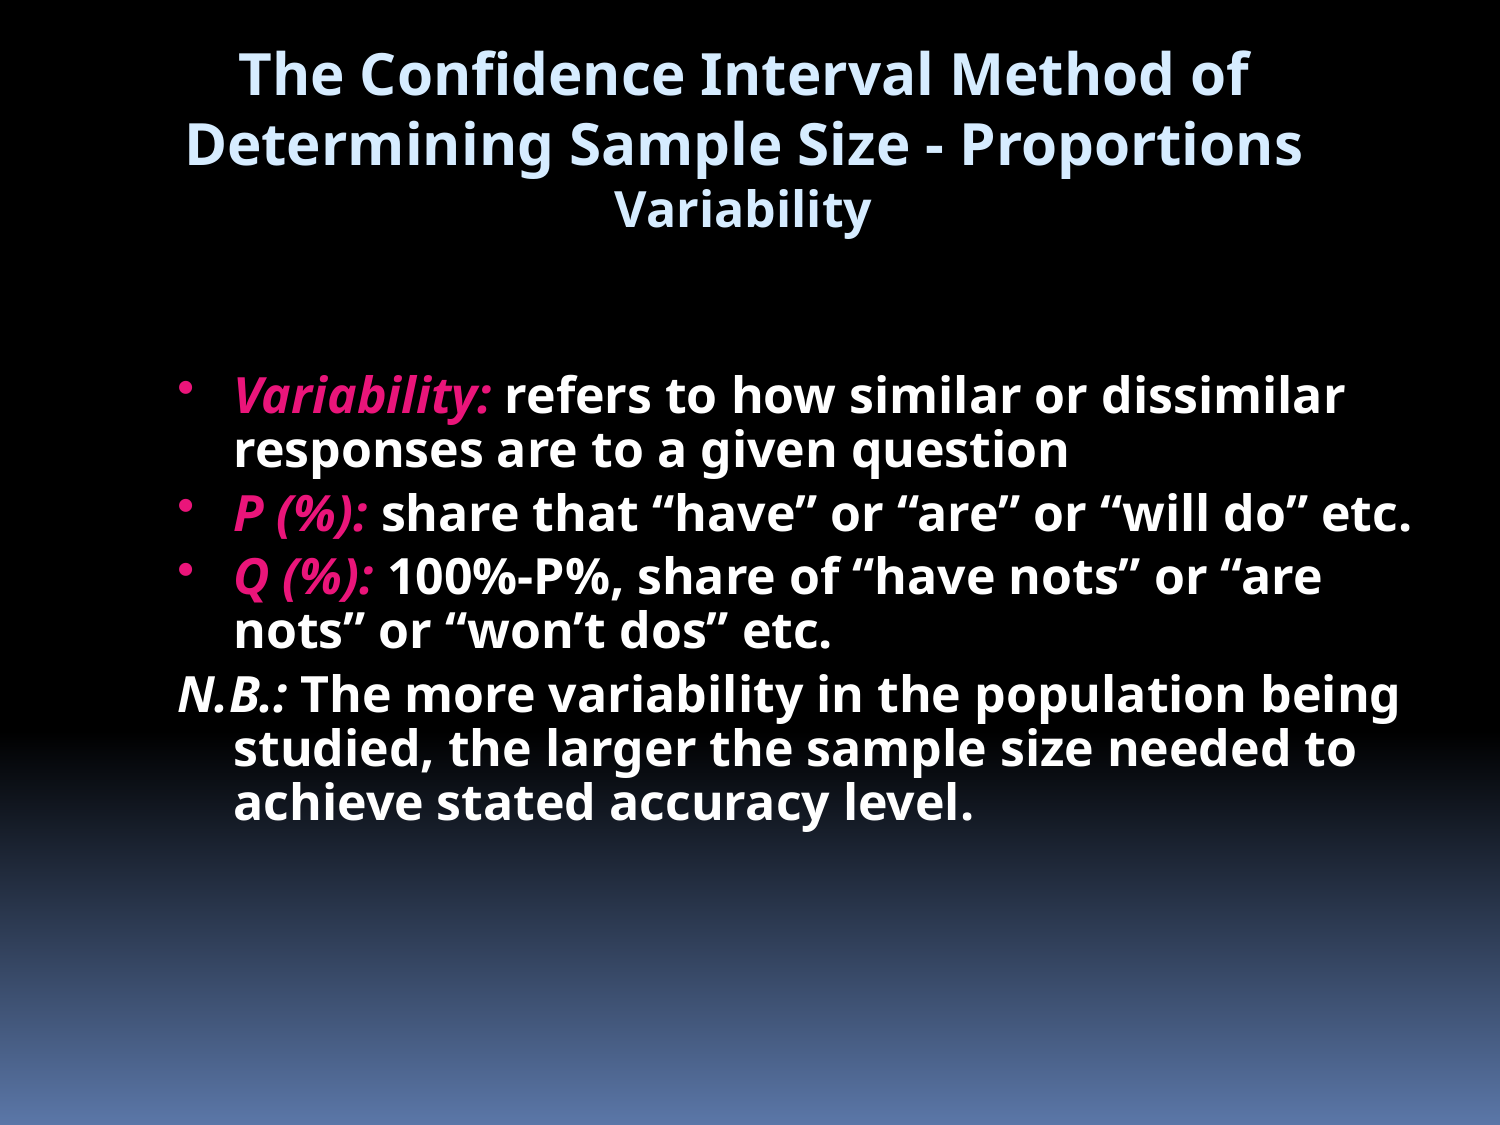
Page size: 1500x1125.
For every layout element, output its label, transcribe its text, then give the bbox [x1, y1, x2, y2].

text_box Variability: refers to how similar or dissimilar responses are to a given question P (%): share that “have” or “are” or “will do” etc. Q (%): 100%-P%, share of “have nots” or “are nots” or “won’t dos” etc. N.B.: The more variability in the population being studied, the larger the sample size needed to achieve stated accuracy level. [162, 362, 1438, 563]
text_box The Confidence Interval Method of Determining Sample Size - Proportions Variability [99, 37, 1388, 238]
